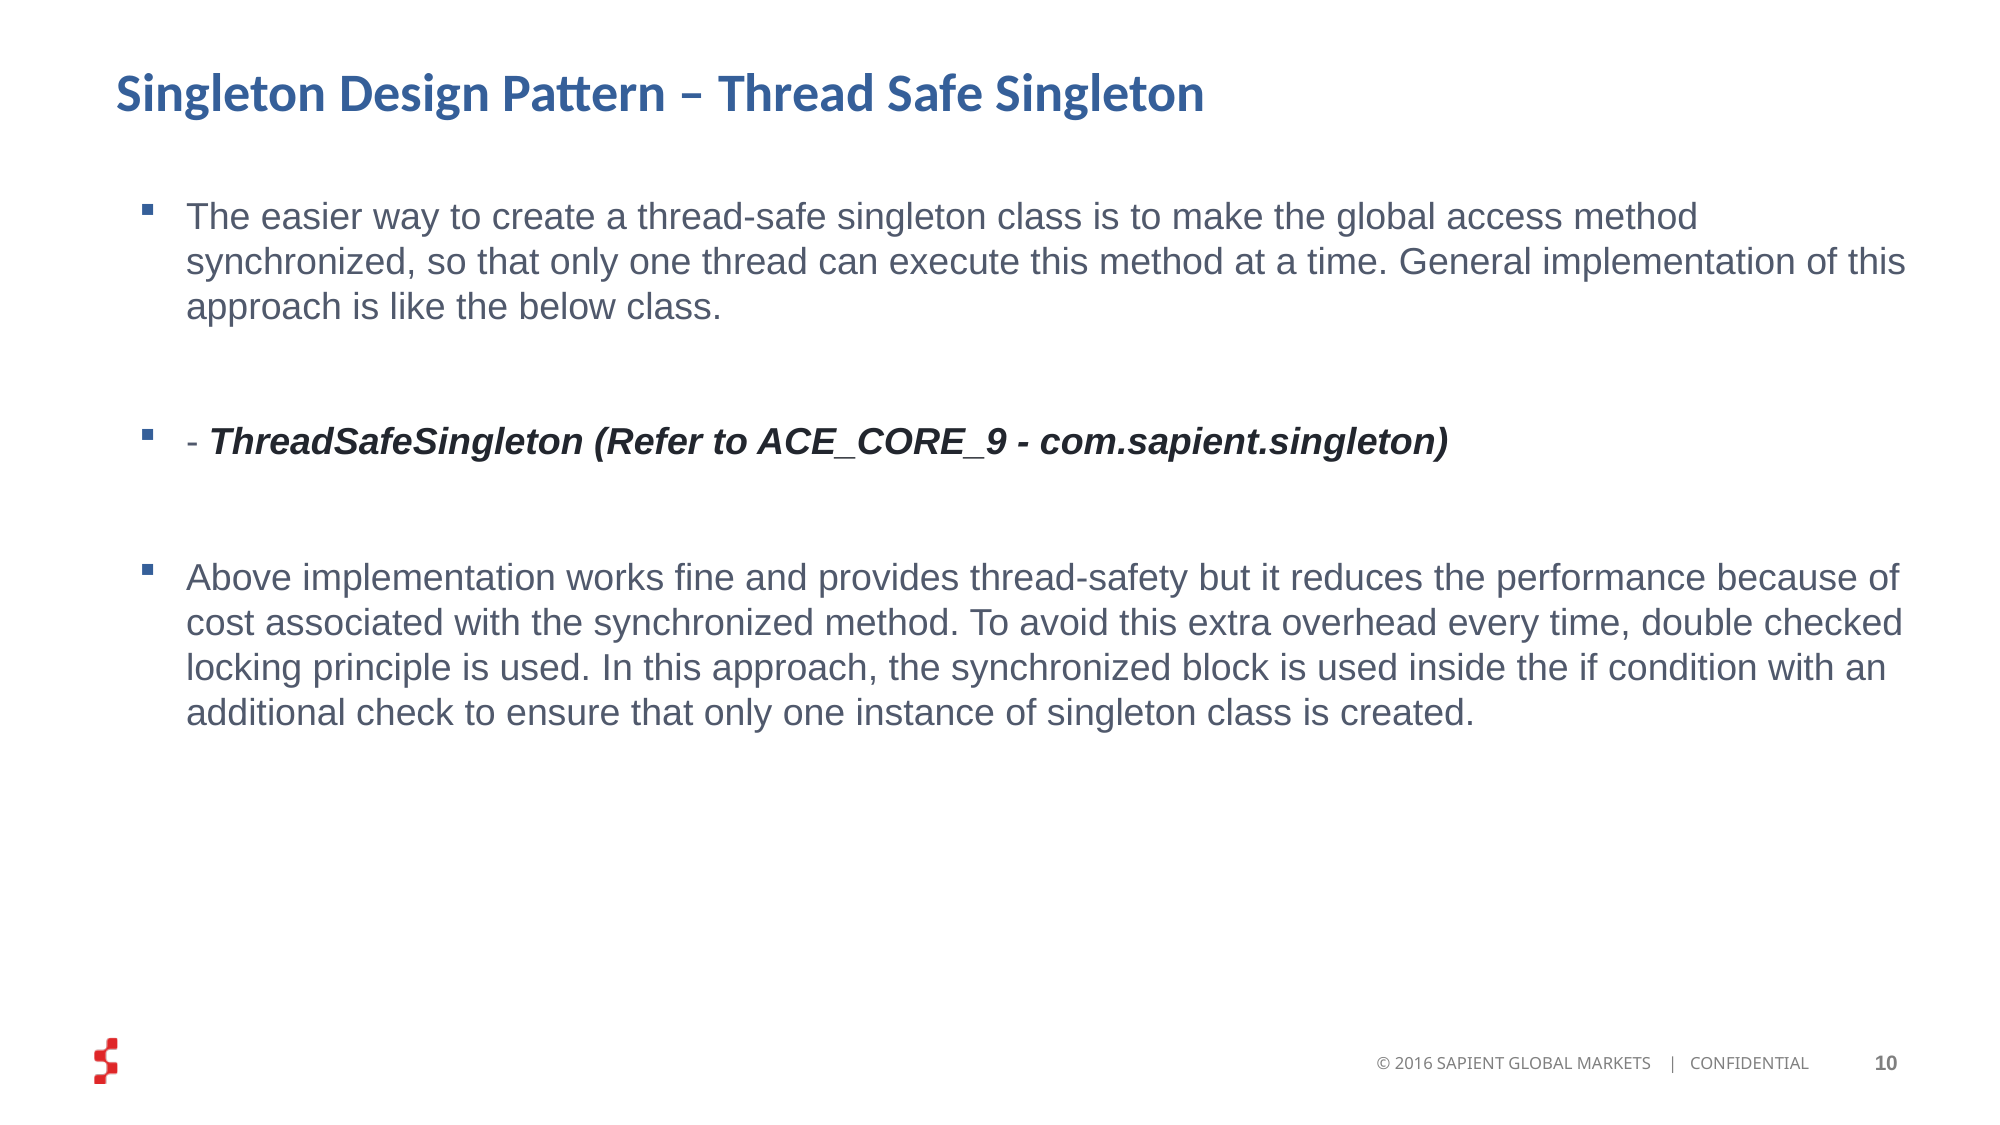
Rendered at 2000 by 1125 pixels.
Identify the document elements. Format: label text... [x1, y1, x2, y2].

list The easier way to create a thread-safe singleton class is to make the global access method synchronized, so that only one thread can execute this method at a time. General implementation of this approach is like the below class. - ThreadSafeSingleton (Refer to ACE_CORE_9 - com.sapient.singleton) Above implementation works fine and provides thread-safety but it reduces the performance because of cost associated with the synchronized method. To avoid this extra overhead every time, double checked locking principle is used. In this approach, the synchronized block is used inside the if condition with an additional check to ensure that only one instance of singleton class is created. [97, 154, 1917, 1050]
title Singleton Design Pattern – Thread Safe Singleton [116, 50, 1967, 163]
